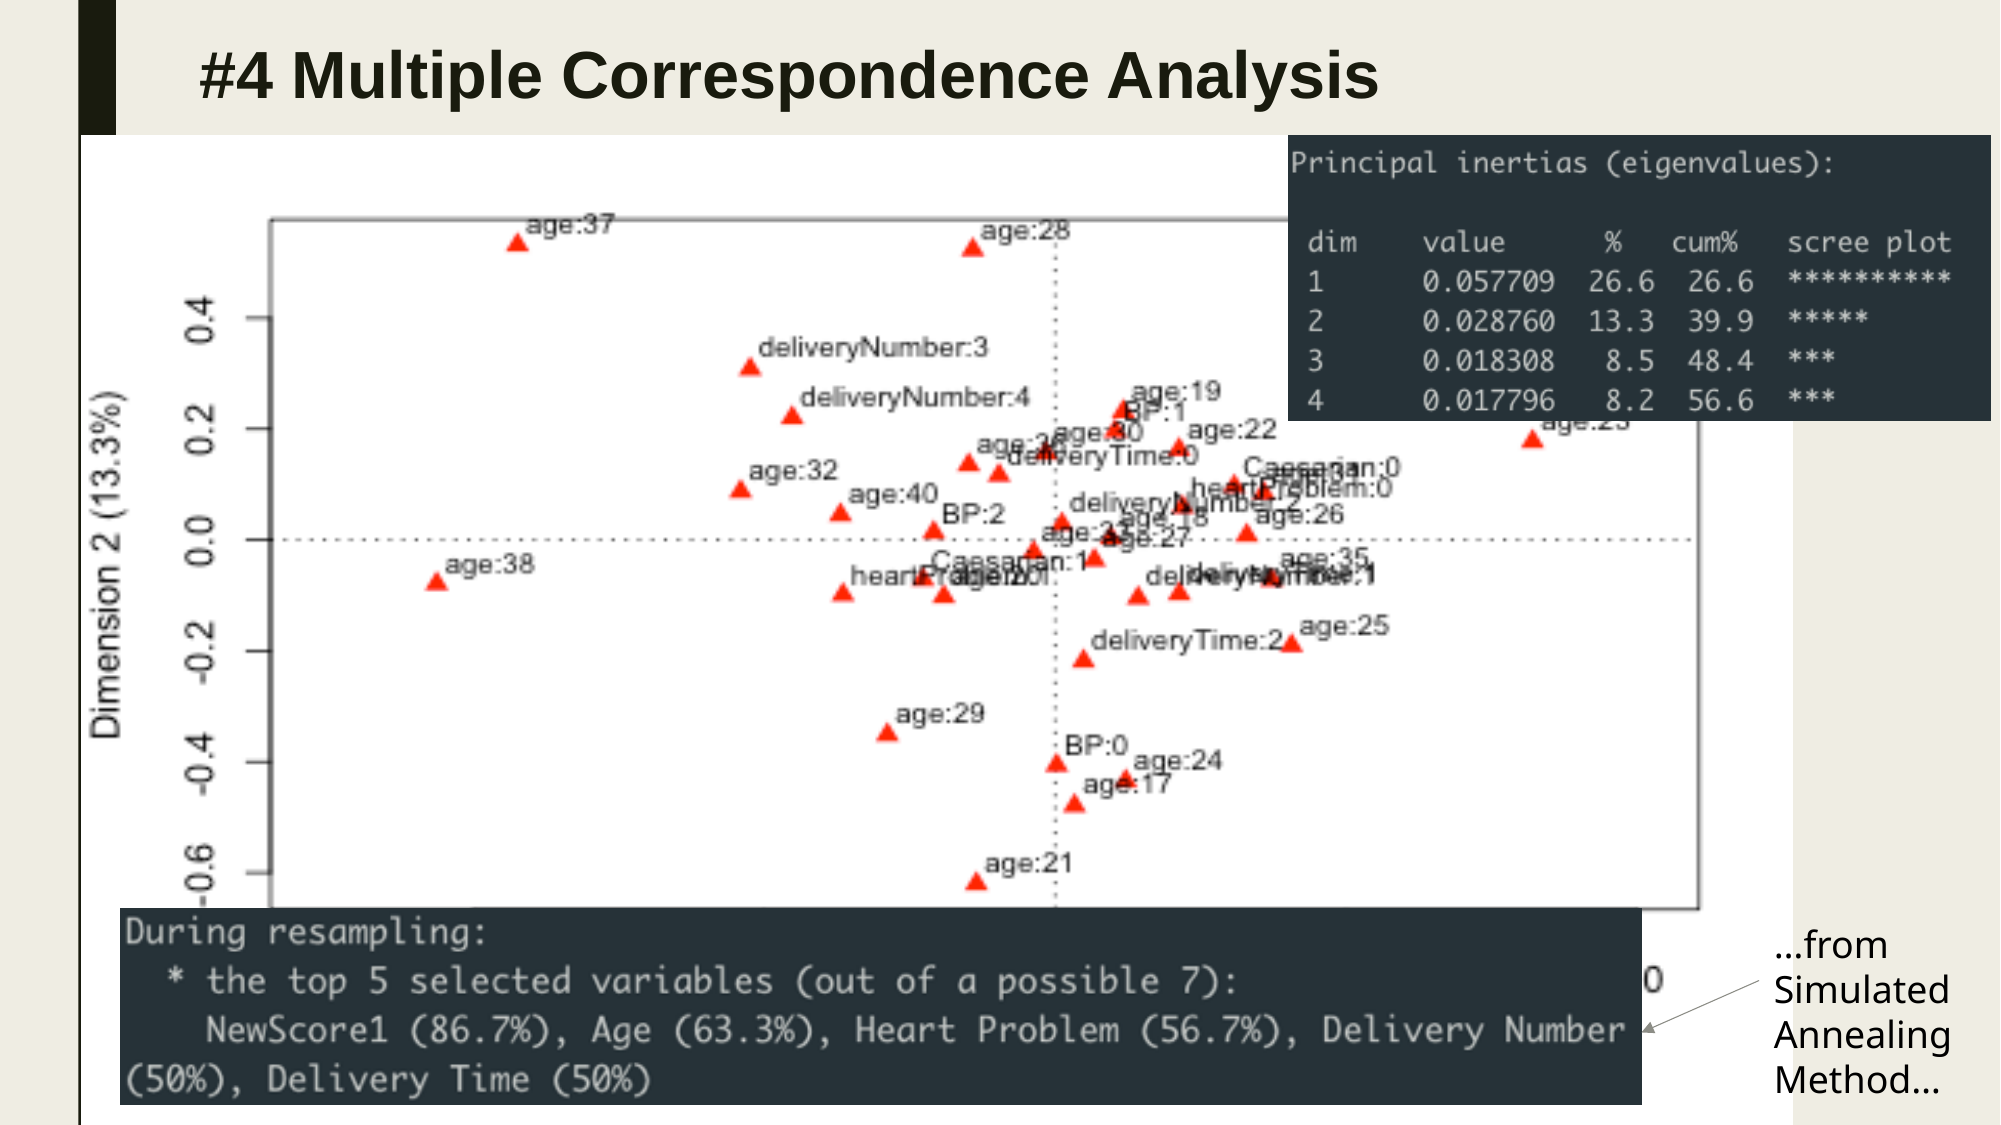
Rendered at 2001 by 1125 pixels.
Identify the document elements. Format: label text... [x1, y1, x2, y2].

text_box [1641, 980, 1760, 1033]
title #4 Multiple Correspondence Analysis [184, 34, 1760, 135]
picture [81, 135, 1991, 1125]
text_box …from Simulated Annealing Method… [1793, 913, 2000, 1108]
